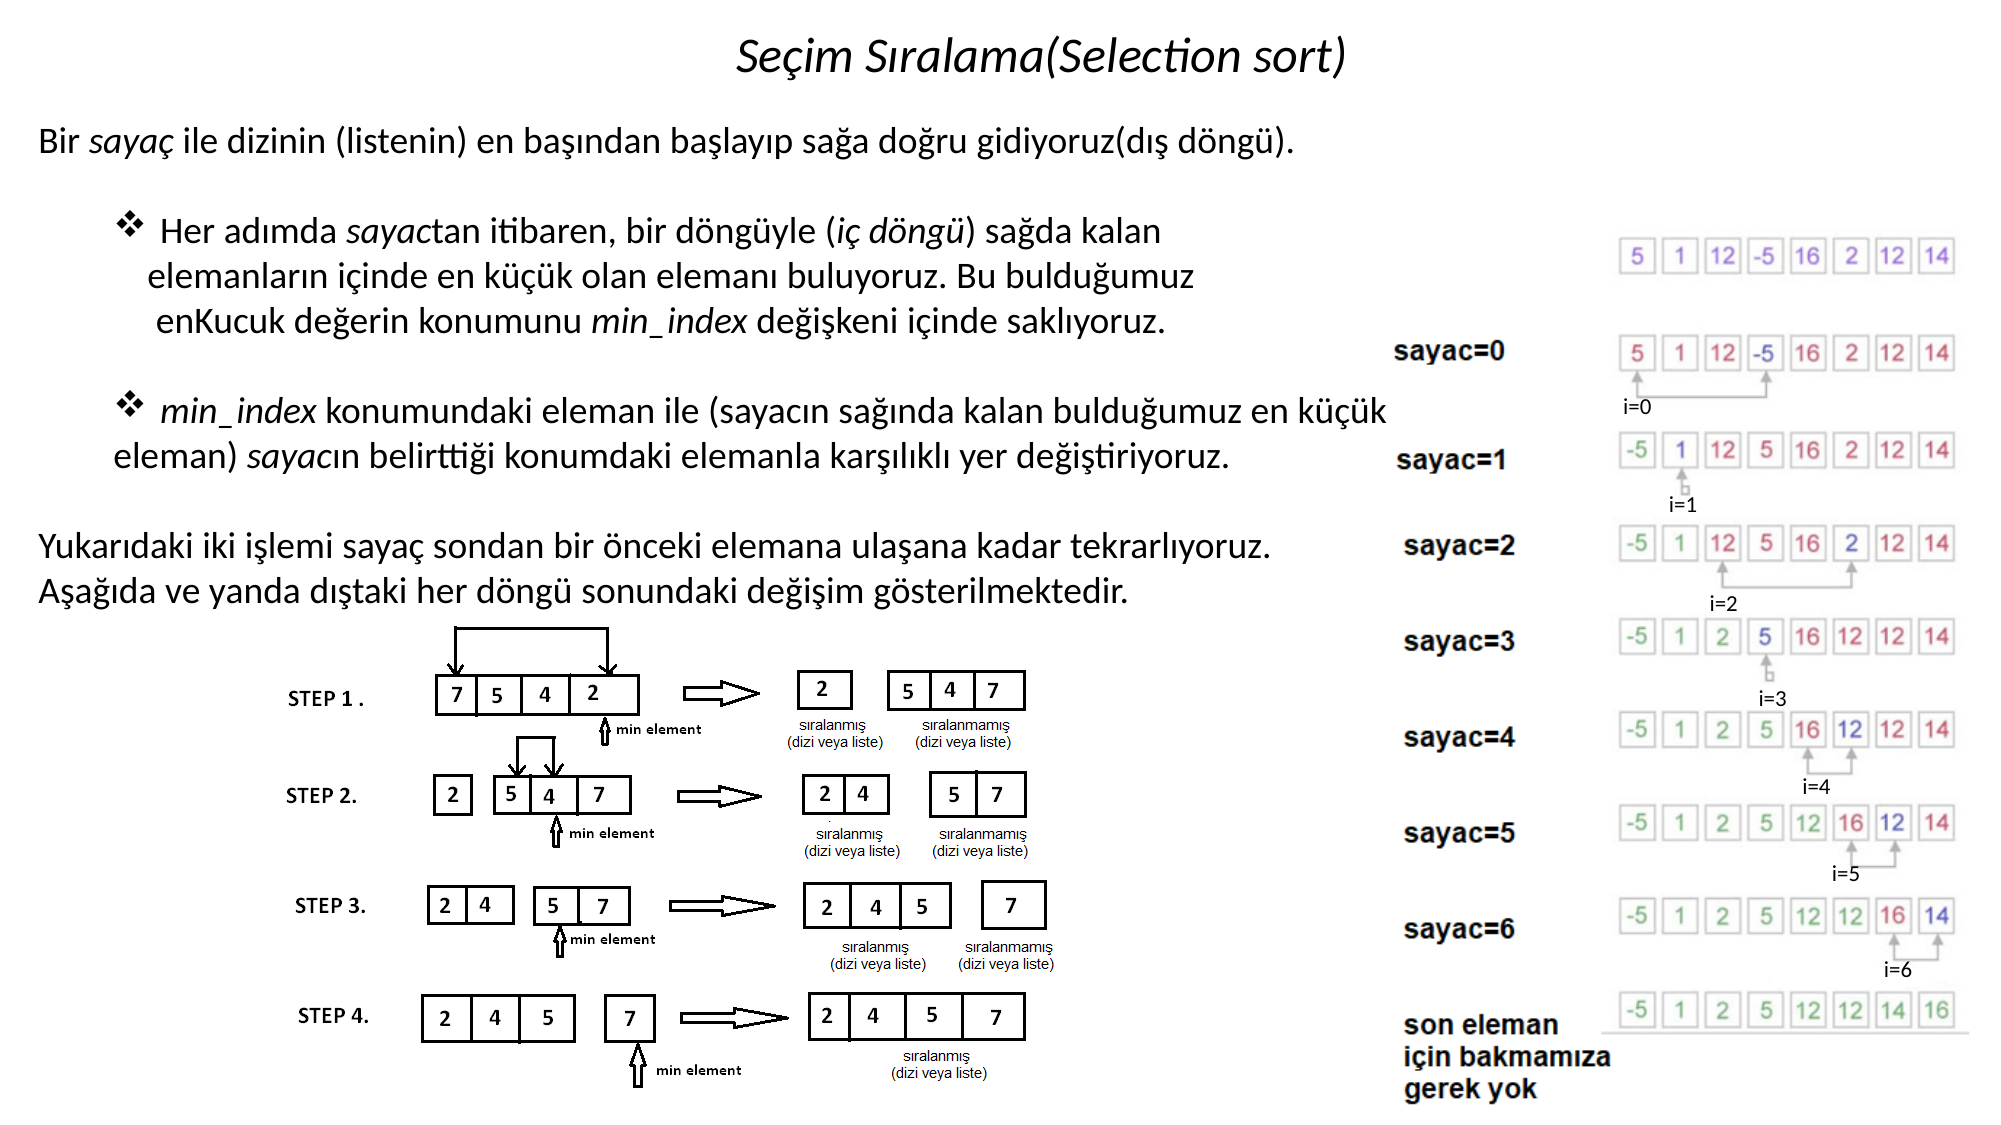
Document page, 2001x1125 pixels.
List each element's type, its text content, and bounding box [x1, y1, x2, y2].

text_box Seçim Sıralama(Selection sort) [721, 15, 1364, 90]
picture [1366, 224, 2000, 1125]
text_box Bir sayaç ile dizinin (listenin) en başından başlayıp sağa doğru gidiyoruz(dış döngü). Her adımda sayactan itibaren, bir döngüyle (iç döngü) sağda kalan elemanların içinde en küçük olan elemanı buluyoruz. Bu bulduğumuz enKucuk değerin konumunu min_index değişkeni içinde saklıyoruz. min_index konumundaki eleman ile (sayacın sağında kalan bulduğumuz en küçük eleman) sayacın belirttiği konumdaki elemanla karşılıklı yer değiştiriyoruz. Yukarıdaki iki işlemi sayaç sondan bir önceki elemana ulaşana kadar tekrarlıyoruz. Aşağıda ve yanda dıştaki her döngü sonundaki değişim gösterilmektedir. [23, 108, 1928, 619]
picture [275, 610, 1072, 1093]
